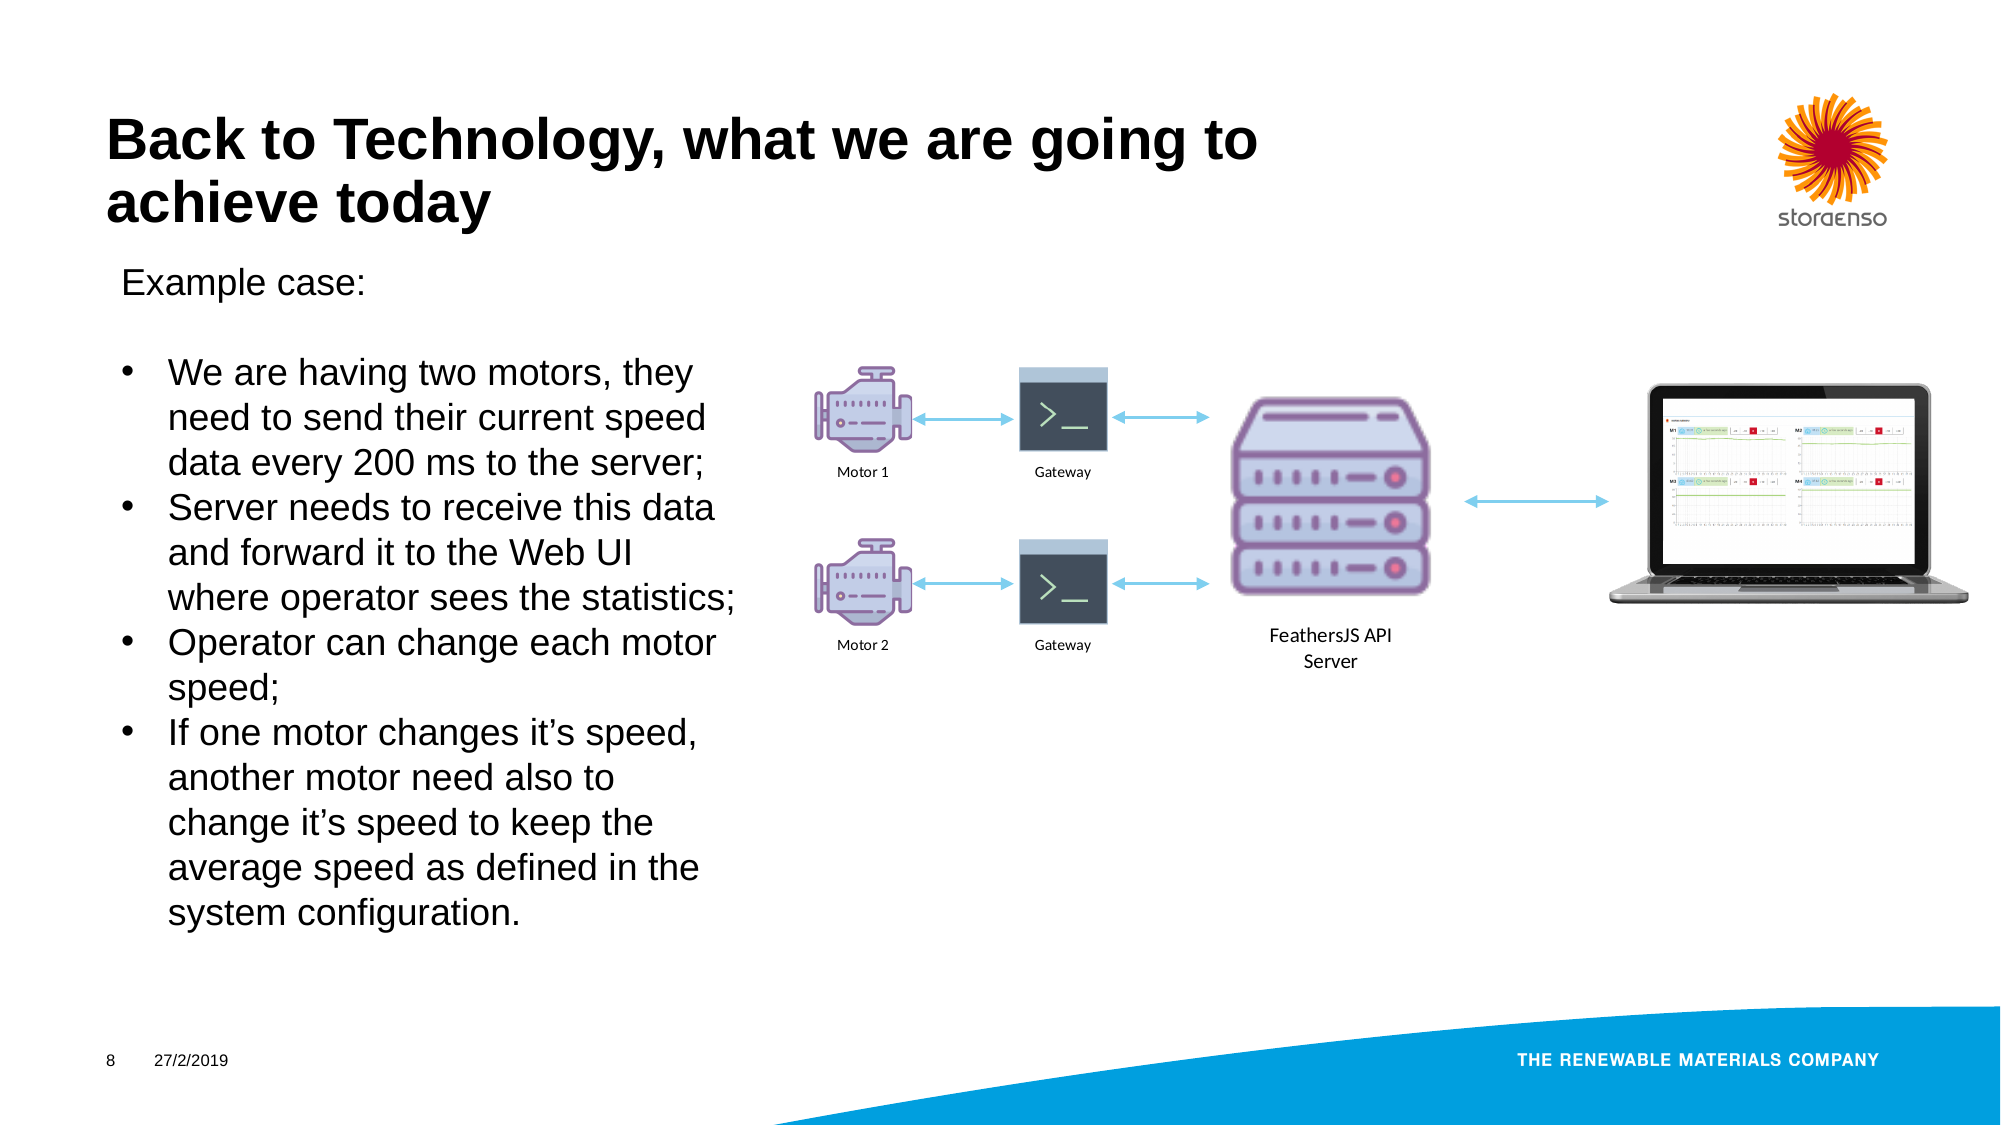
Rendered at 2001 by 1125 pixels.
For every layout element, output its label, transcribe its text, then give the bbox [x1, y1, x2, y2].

picture [1586, 1054, 1595, 1065]
picture [1749, 1054, 1758, 1065]
picture [1731, 1054, 1739, 1065]
picture [1530, 1054, 1539, 1065]
picture [1626, 1054, 1635, 1065]
picture [1599, 1054, 1607, 1065]
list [812, 359, 1970, 685]
picture [1719, 1054, 1726, 1065]
picture [1680, 1054, 1692, 1065]
picture [1651, 1054, 1658, 1065]
picture [1518, 1054, 1526, 1065]
picture [1662, 1054, 1670, 1065]
picture [1843, 1054, 1852, 1065]
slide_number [154, 1047, 520, 1072]
slide_number 8 [106, 1047, 154, 1072]
picture [1833, 1054, 1841, 1065]
picture [1561, 1054, 1570, 1065]
picture [1790, 1054, 1799, 1065]
title Back to Technology, what we are going to achieve today [106, 108, 1427, 268]
picture [1639, 1054, 1647, 1065]
picture [1707, 1054, 1715, 1065]
picture [1861, 1054, 1865, 1065]
picture [1774, 89, 1891, 230]
picture [1803, 1054, 1810, 1065]
picture [1762, 1054, 1769, 1065]
text_box Example case: We are having two motors, they need to send their current speed data every 200 ms to the server; Server needs to receive this data and forward it to the Web UI where operator sees the statistics; Operator can change each motor speed; If one motor changes it’s speed, another motor need also to change it’s speed to keep the average speed as defined in the system configuration. [106, 250, 753, 941]
picture [1611, 1054, 1619, 1065]
picture [1543, 1054, 1551, 1065]
picture [1824, 1054, 1828, 1065]
picture [1696, 1054, 1705, 1065]
picture [1816, 1054, 1824, 1065]
picture [1574, 1054, 1582, 1065]
picture [1869, 1054, 1875, 1065]
